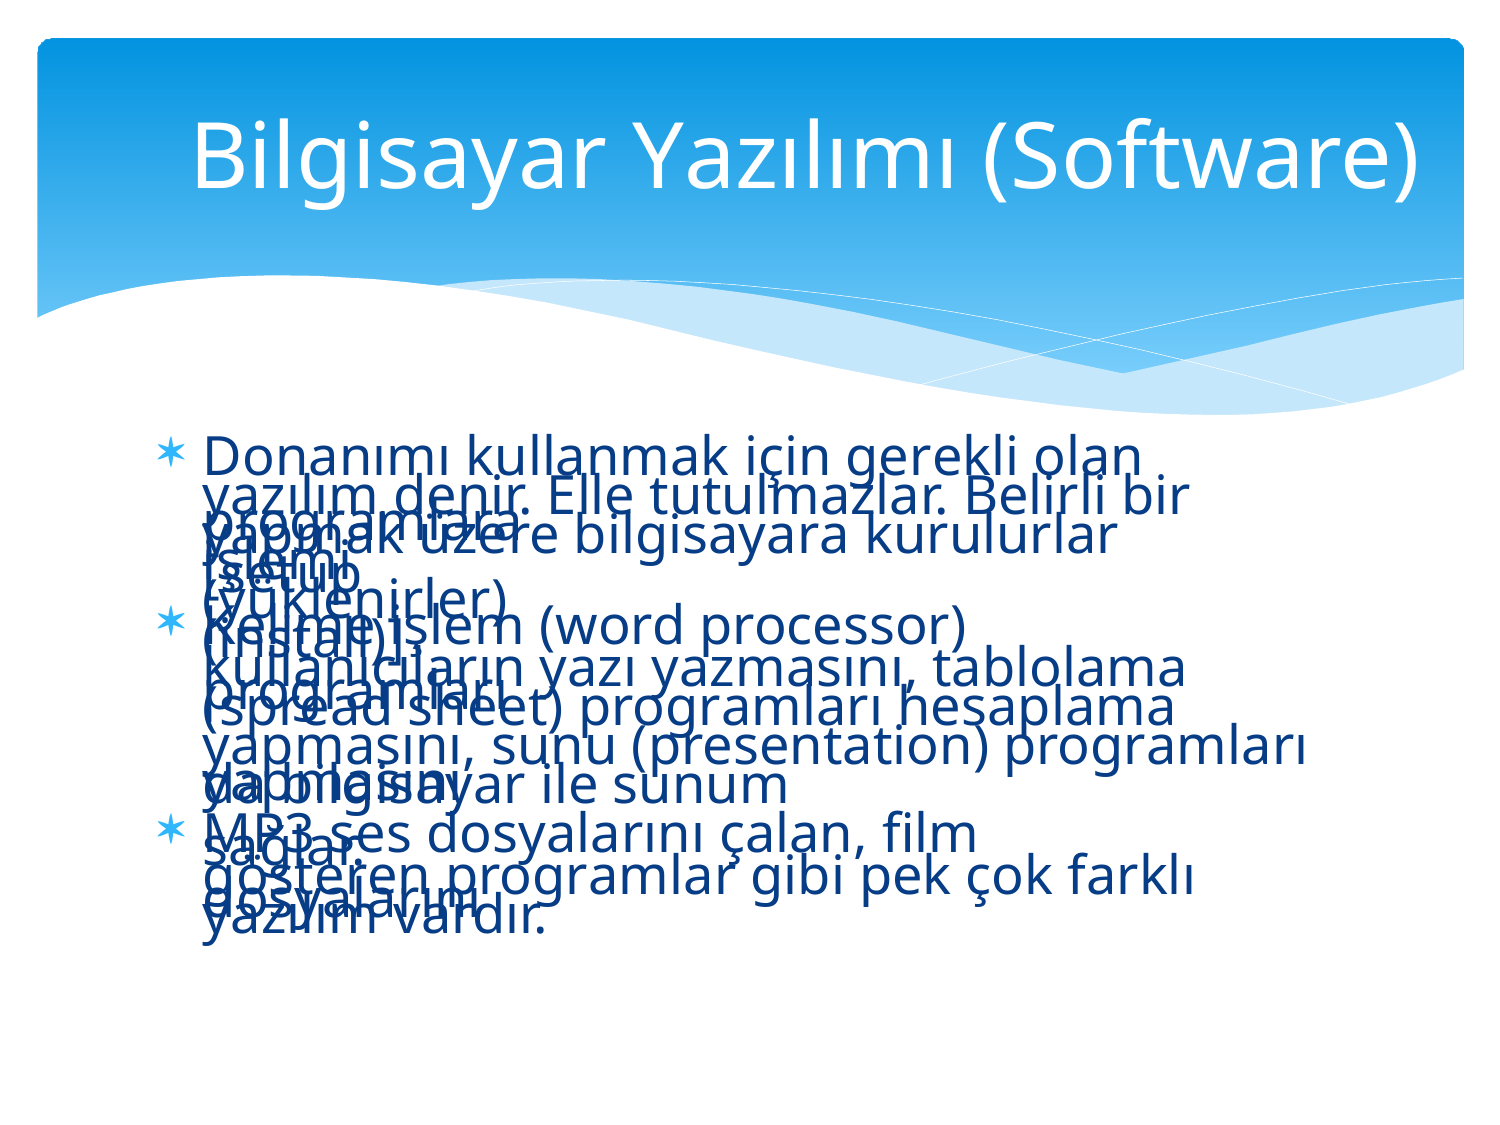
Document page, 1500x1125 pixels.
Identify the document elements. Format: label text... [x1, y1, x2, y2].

text_box Donanımı kullanmak için gerekli olan programlara [155, 421, 1331, 552]
picture [1102, 87, 1464, 359]
text_box [setup (install)] [200, 538, 558, 590]
text_box gösteren programlar gibi pek çok farklı yazılım vardır. [200, 863, 1260, 942]
picture [763, 286, 1366, 339]
title Bilgisayar Yazılımı (Software) [77, 56, 1423, 286]
text_box yapmak üzere bilgisayara kurulurlar (yüklenirler) [200, 499, 1305, 630]
picture [37, 87, 137, 317]
text_box MP3 ses dosyalarını çalan, film dosyalarını [155, 798, 1151, 929]
picture [1040, 341, 1178, 373]
text_box kullanıcıların yazı yazmasını, tablolama (spread sheet) programları hesaplama yapmasını, sunu (presentation) programları da bilgisayar ile sunum [200, 655, 1344, 812]
text_box yazılım denir. Elle tutulmazlar. Belirli bir işlemi [200, 460, 1242, 499]
text_box Kelime işlem (word processor) programları [155, 590, 1182, 721]
text_box yapmasını sağlar. [200, 746, 596, 798]
picture [1451, 37, 1464, 47]
picture [37, 37, 50, 46]
picture [699, 286, 1091, 354]
